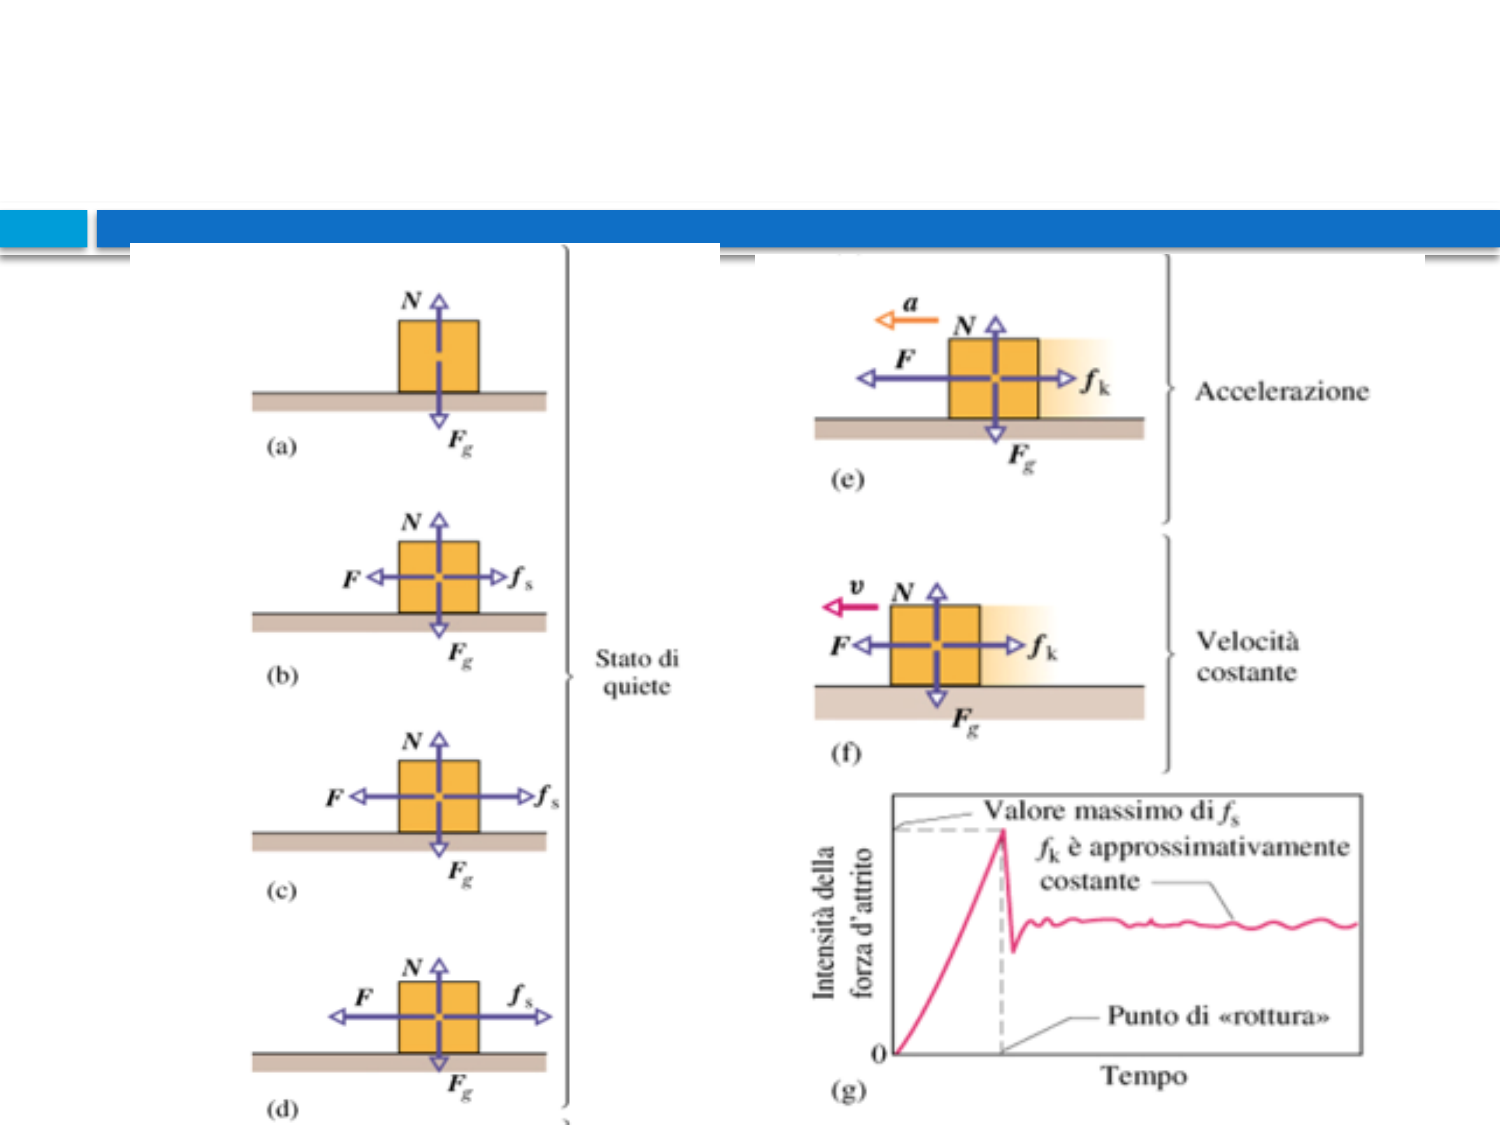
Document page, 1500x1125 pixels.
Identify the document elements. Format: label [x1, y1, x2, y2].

picture [129, 243, 721, 1125]
picture [755, 254, 1426, 1118]
